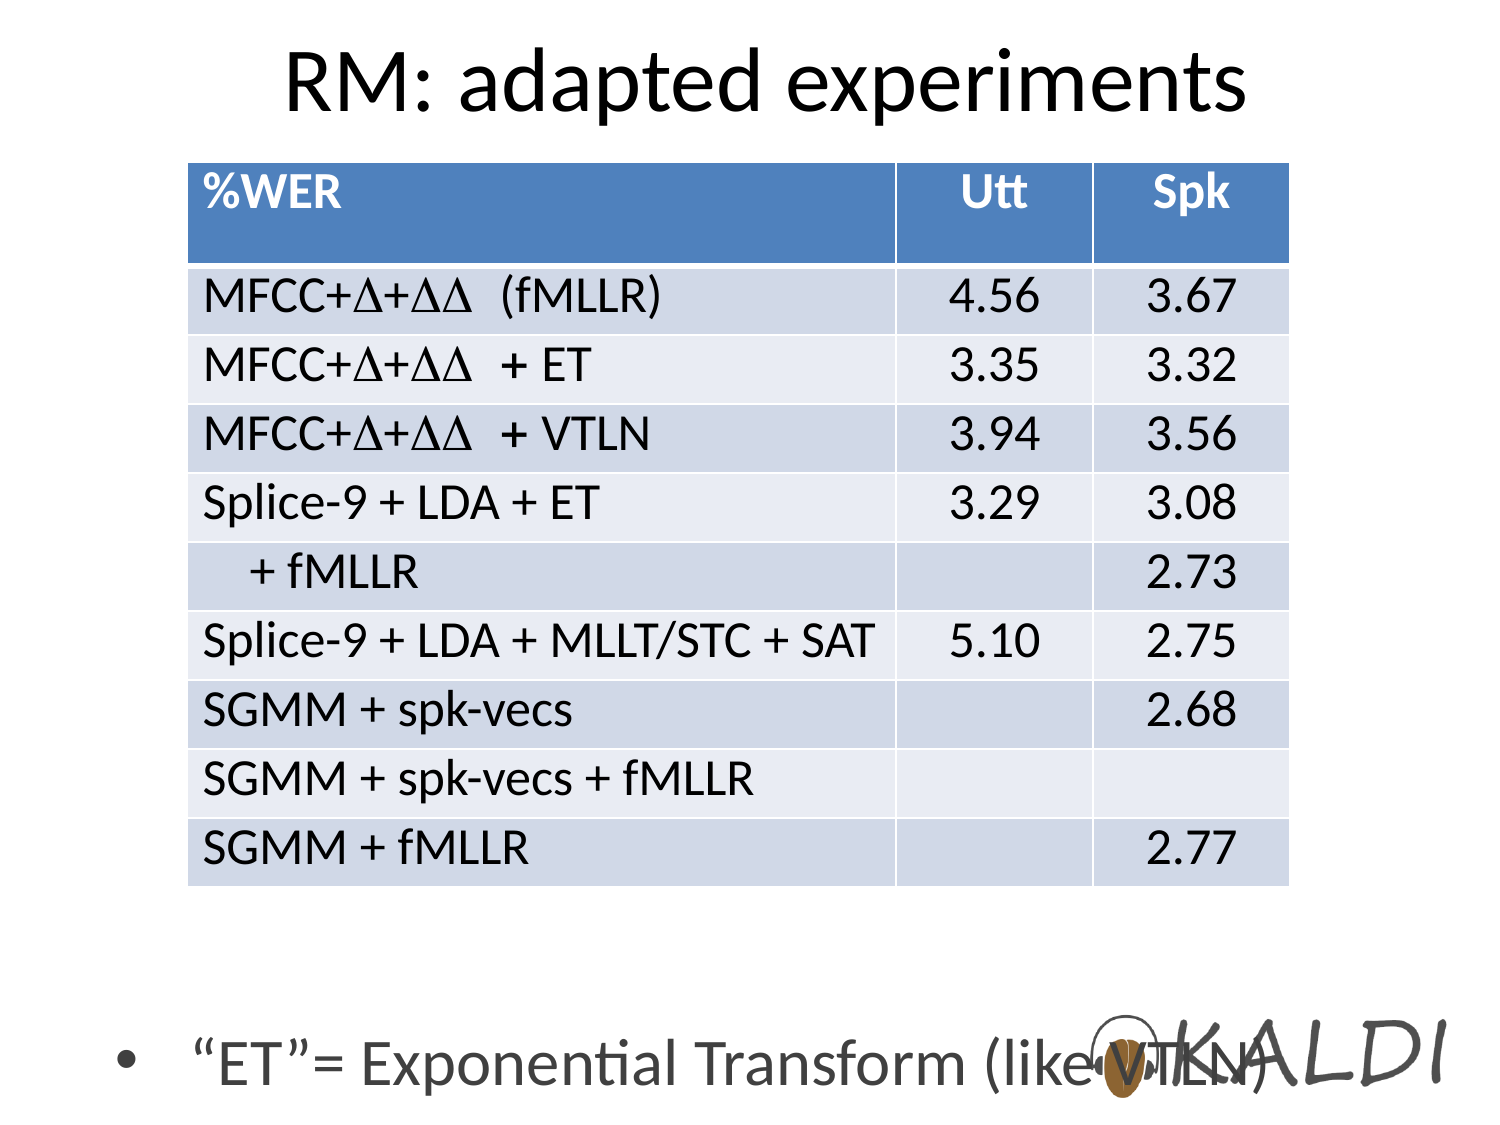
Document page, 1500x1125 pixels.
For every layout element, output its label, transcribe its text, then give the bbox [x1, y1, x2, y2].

table_cell Splice-9 + LDA + ET [188, 474, 895, 541]
table_cell 5.10 [897, 612, 1092, 679]
table_header Spk [1094, 163, 1289, 263]
table_cell 3.56 [1094, 405, 1289, 472]
table_cell [897, 681, 1092, 748]
table_cell 3.35 [897, 336, 1092, 403]
table_cell 3.08 [1094, 474, 1289, 541]
table_cell 3.94 [897, 405, 1092, 472]
table_cell 2.77 [1094, 819, 1289, 886]
table_cell [1094, 750, 1289, 817]
table_cell 2.68 [1094, 681, 1289, 748]
table_header %WER [188, 163, 895, 263]
table_cell [897, 750, 1092, 817]
table_cell MFCC+D+DD + VTLN [188, 405, 895, 472]
table_cell Splice-9 + LDA + MLLT/STC + SAT [188, 612, 895, 679]
table_cell SGMM + spk-vecs [188, 681, 895, 748]
table_cell MFCC+D+DD (fMLLR) [188, 269, 895, 334]
table_cell 2.75 [1094, 612, 1289, 679]
table_cell 3.32 [1094, 336, 1289, 403]
title RM: adapted experiments [125, 5, 1410, 144]
table_cell MFCC+D+DD + ET [188, 336, 895, 403]
subtitle “ET”= Exponential Transform (like VTLN) [99, 1011, 1500, 1124]
table_cell SGMM + spk-vecs + fMLLR [188, 750, 895, 817]
table_cell 2.73 [1094, 543, 1289, 610]
table_cell + fMLLR [188, 543, 895, 610]
table_cell 3.29 [897, 474, 1092, 541]
table_header Utt [897, 163, 1092, 263]
table_cell [897, 543, 1092, 610]
table_cell [897, 819, 1092, 886]
table_cell 3.67 [1094, 269, 1289, 334]
table_cell SGMM + fMLLR [188, 819, 895, 886]
table_cell 4.56 [897, 269, 1092, 334]
